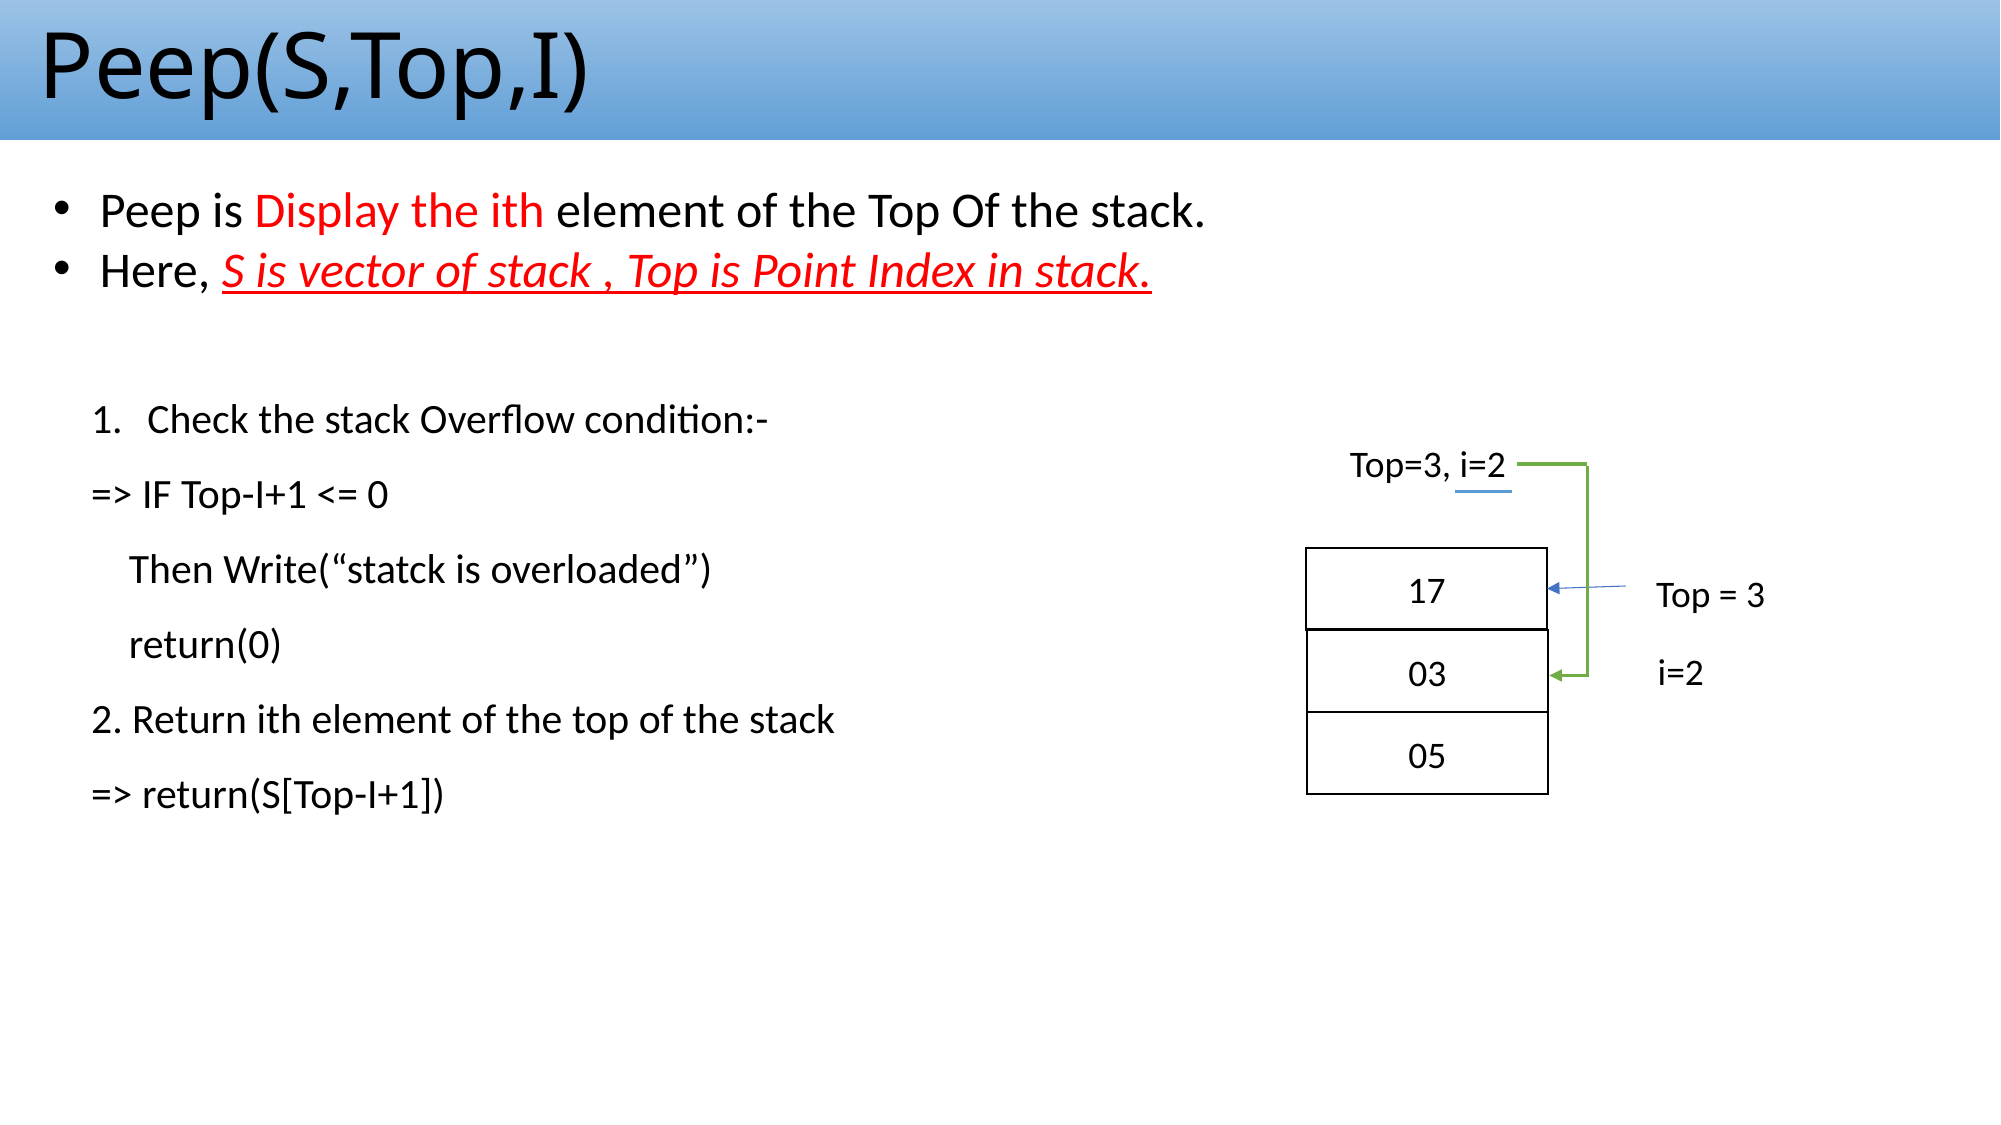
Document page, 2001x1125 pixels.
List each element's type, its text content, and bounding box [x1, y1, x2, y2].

text_box 05 [1306, 711, 1549, 795]
text_box Top = 3 [1641, 562, 1868, 623]
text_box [1517, 463, 1588, 678]
text_box i=2 [1642, 640, 1755, 701]
text_box 03 [1306, 629, 1549, 711]
title Peep(S,Top,I) [0, 0, 2000, 140]
text_box Check the stack Overflow condition:- => IF Top-I+1 <= 0 Then Write(“statck is overloaded”) return(0) 2. Return ith element of the top of the stack => return(S[Top-I+1]) [76, 359, 877, 825]
text_box 17 [1305, 547, 1517, 631]
text_box Peep is Display the ith element of the Top Of the stack. Here, S is vector of stack , Top is Point Index in stack. [38, 169, 1910, 350]
text_box Top=3, i=2 [1041, 432, 1814, 493]
